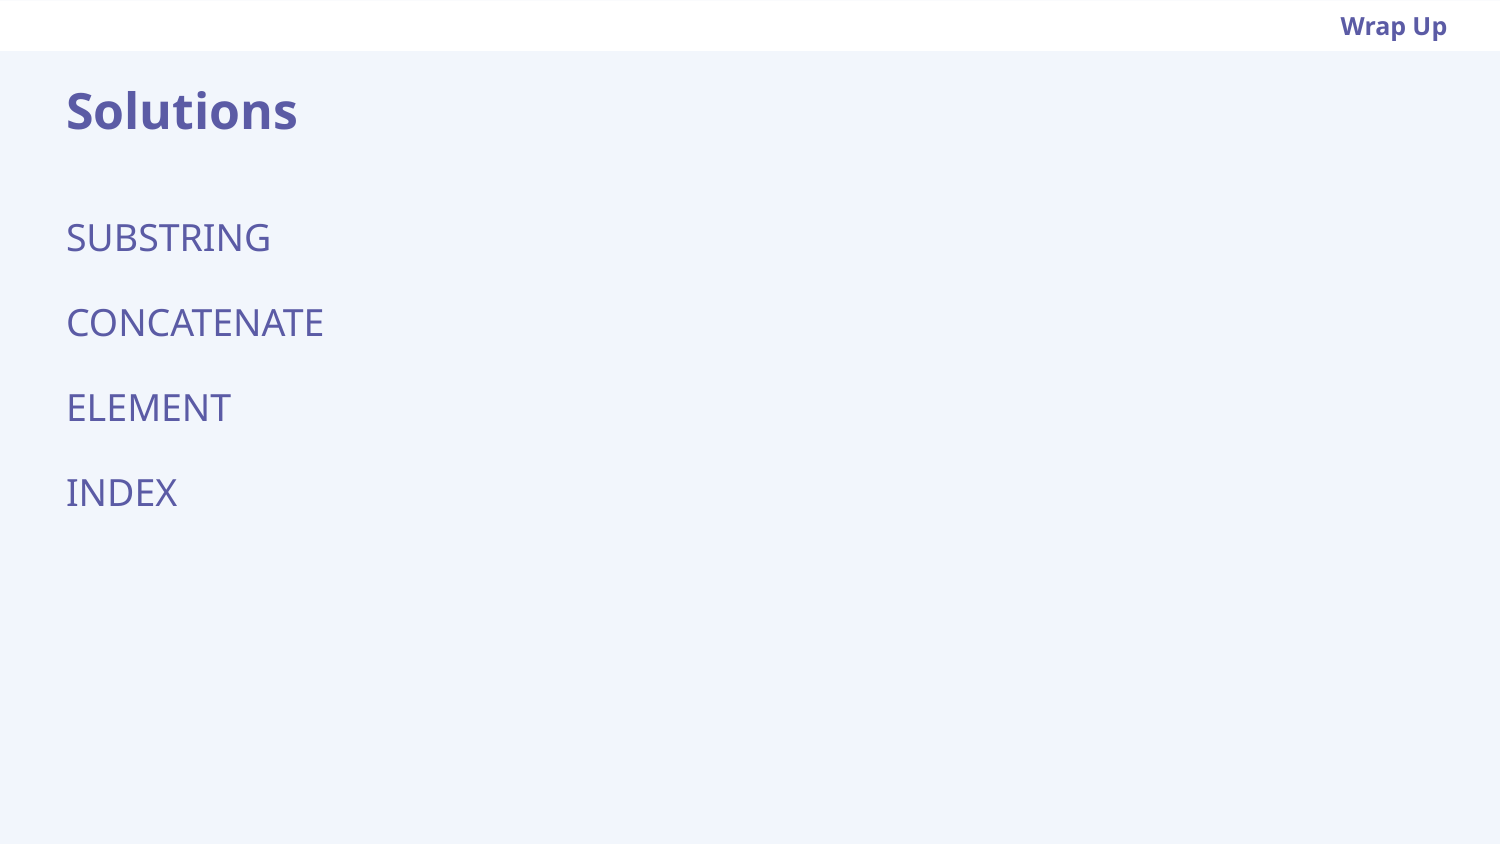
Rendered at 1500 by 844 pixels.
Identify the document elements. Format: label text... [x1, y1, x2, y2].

list SUBSTRING CONCATENATE ELEMENT INDEX [51, 191, 723, 793]
subtitle Wrap Up [862, 0, 1448, 52]
title Solutions [51, 52, 1449, 167]
